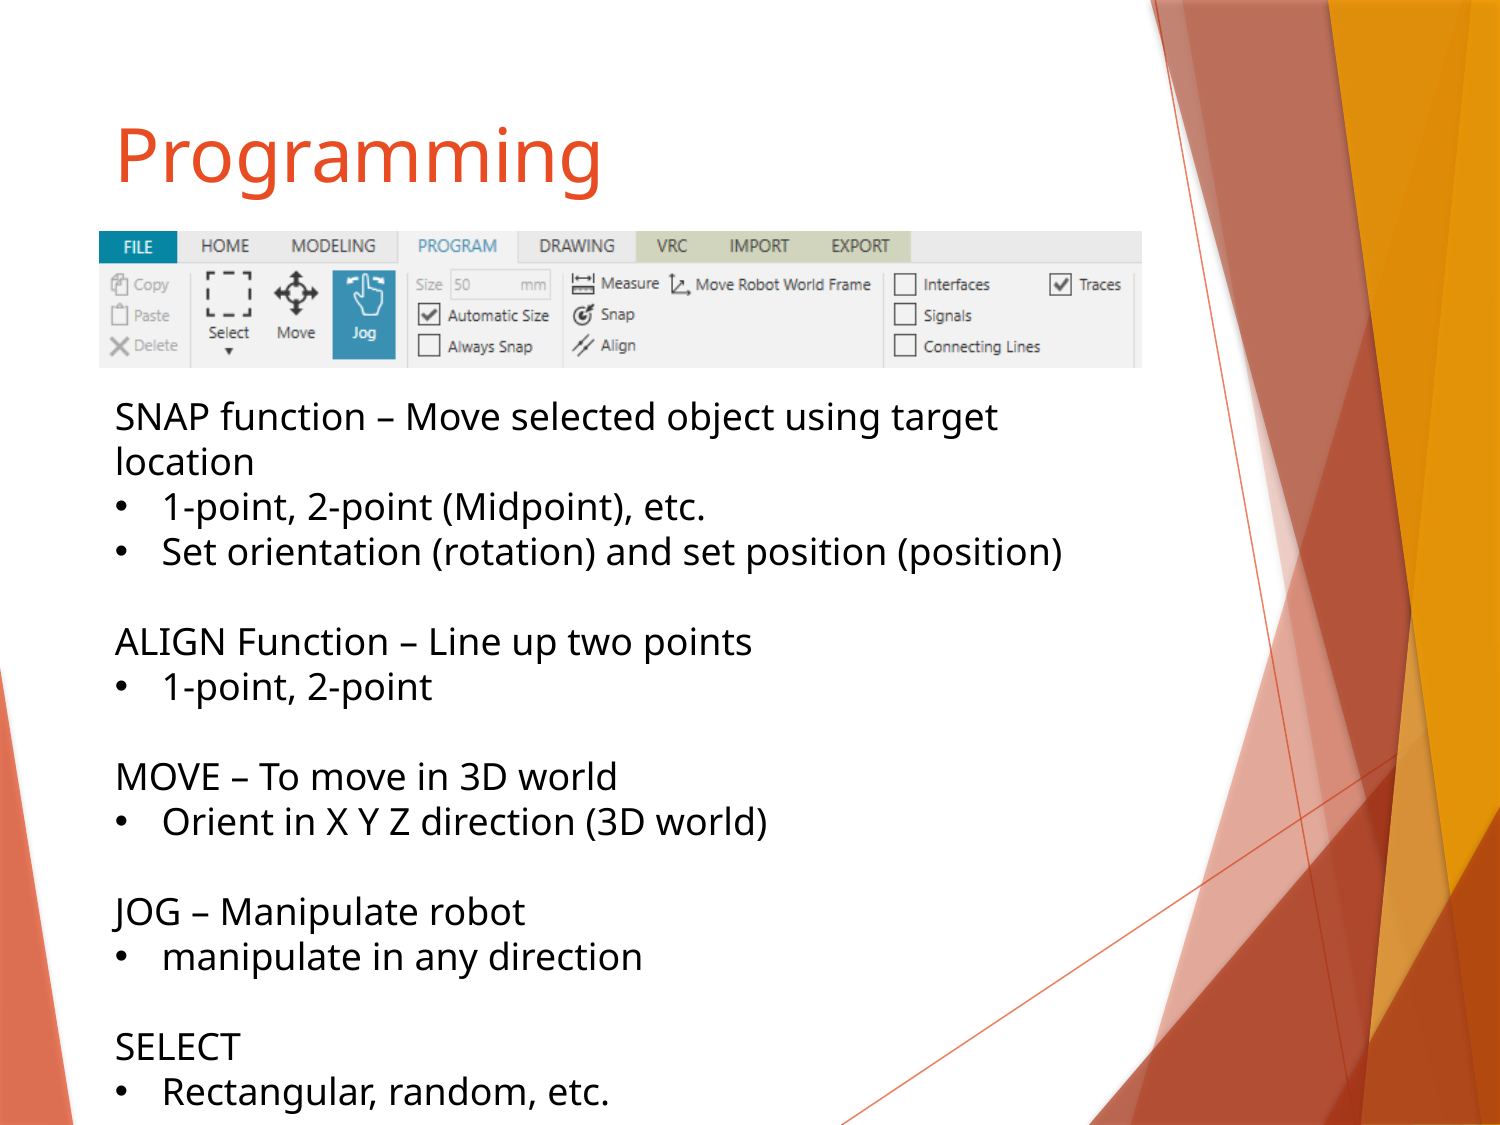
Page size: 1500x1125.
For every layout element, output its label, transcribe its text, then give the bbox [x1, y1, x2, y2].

text_box SNAP function – Move selected object using target location 1-point, 2-point (Midpoint), etc. Set orientation (rotation) and set position (position) ALIGN Function – Line up two points 1-point, 2-point MOVE – To move in 3D world Orient in X Y Z direction (3D world) JOG – Manipulate robot manipulate in any direction SELECT Rectangular, random, etc. [99, 385, 1142, 1120]
title Programming [99, 99, 1142, 231]
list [99, 231, 1142, 368]
